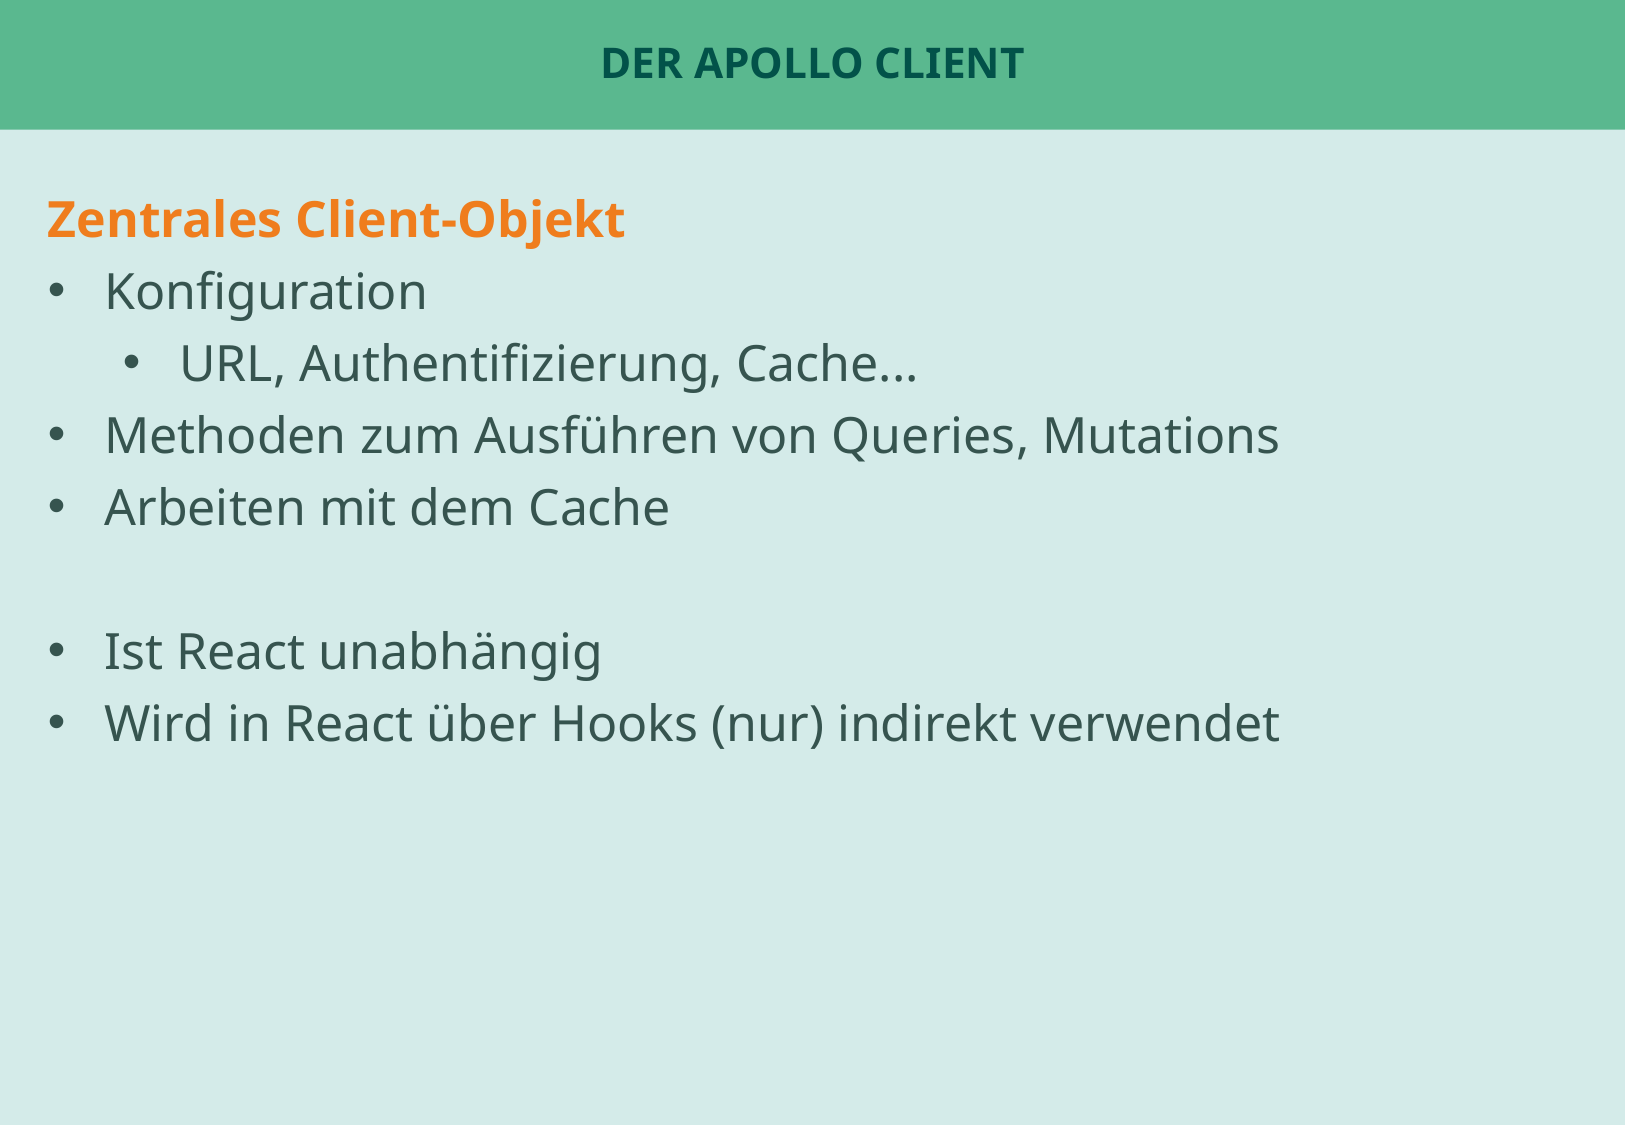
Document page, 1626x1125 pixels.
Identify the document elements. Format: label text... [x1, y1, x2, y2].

title Der Apollo Client [0, 0, 1625, 130]
text_box Zentrales Client-Objekt Konfiguration URL, Authentifizierung, Cache... Methoden zum Ausführen von Queries, Mutations Arbeiten mit dem Cache Ist React unabhängig Wird in React über Hooks (nur) indirekt verwendet [33, 168, 1592, 759]
